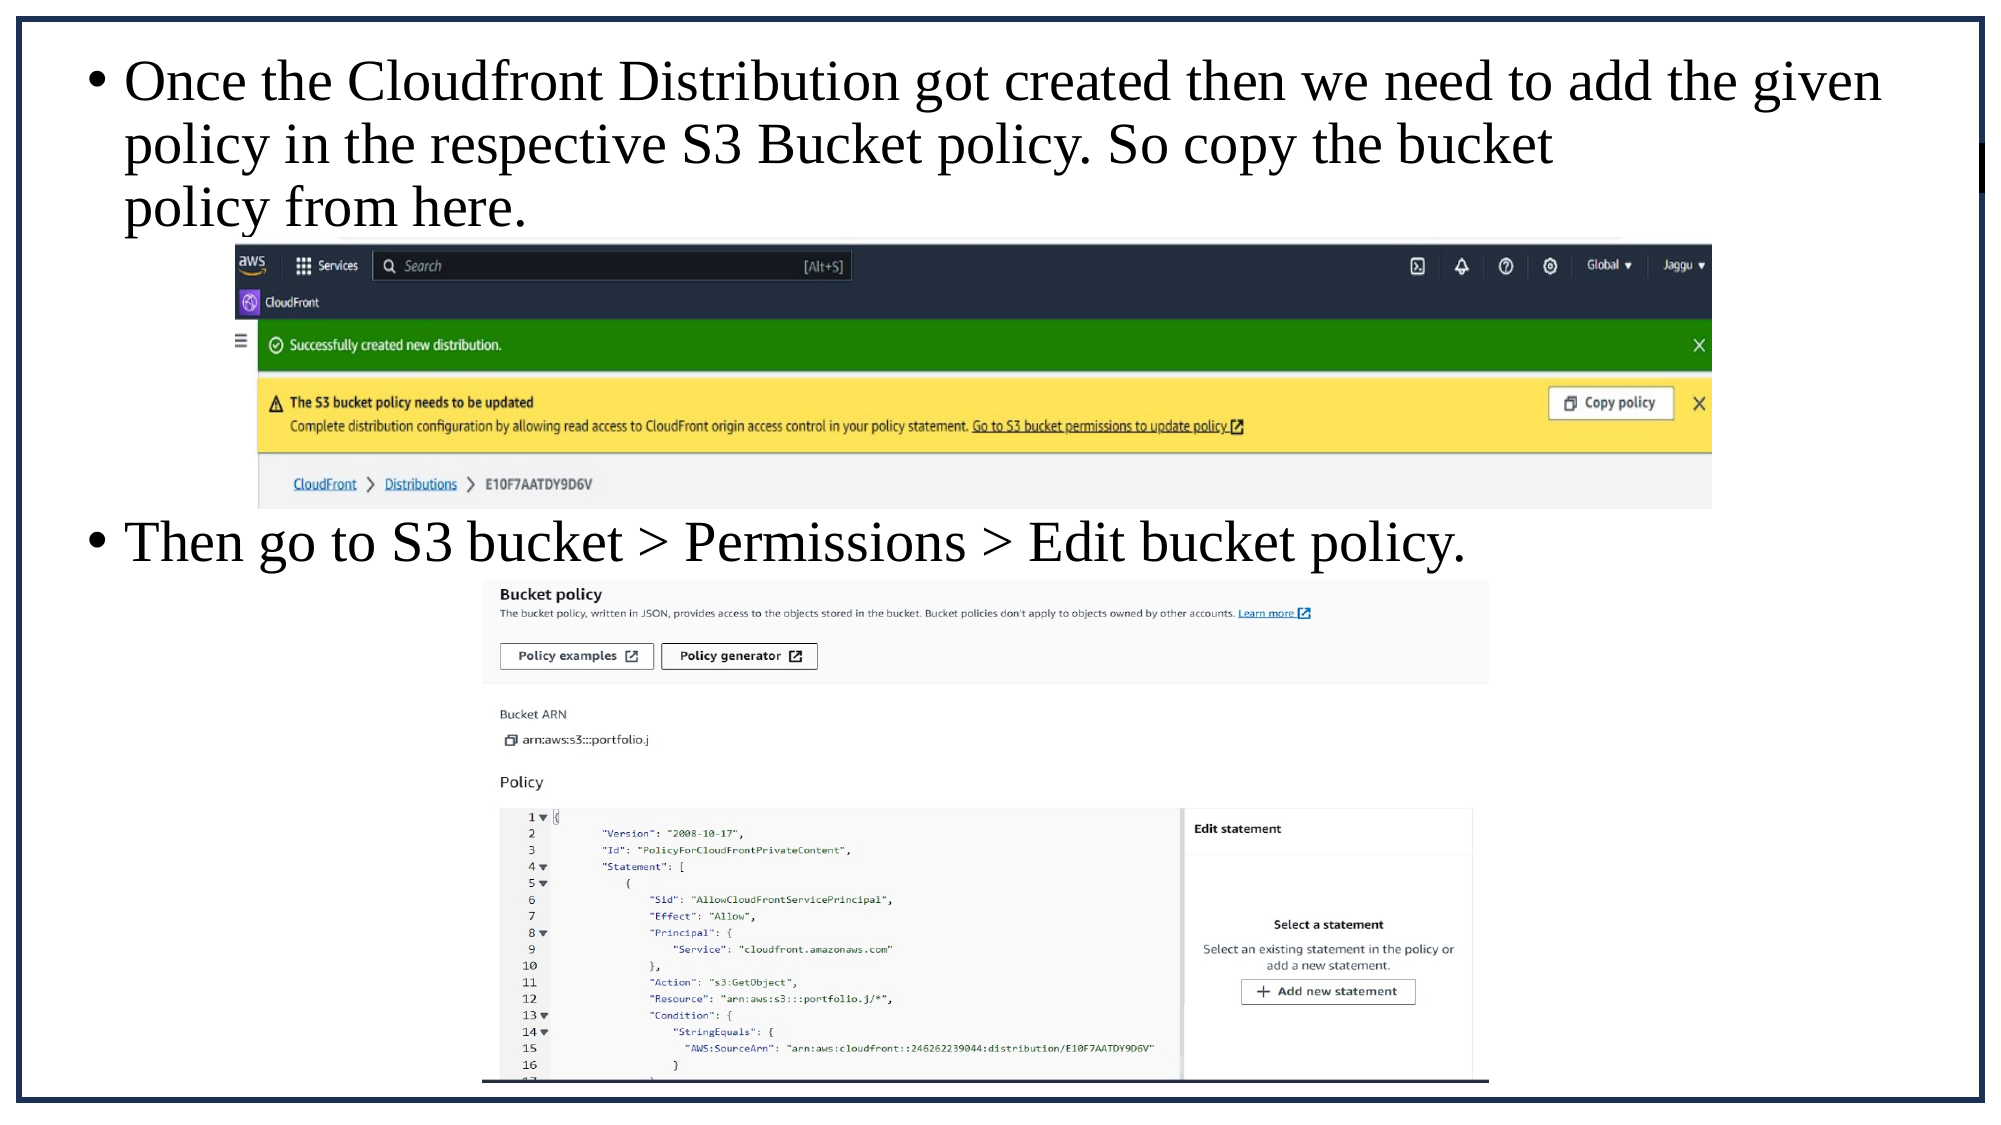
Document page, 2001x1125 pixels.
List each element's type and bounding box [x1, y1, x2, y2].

picture [235, 237, 1712, 509]
picture [482, 580, 1489, 1083]
text_box [18, 18, 1983, 1101]
